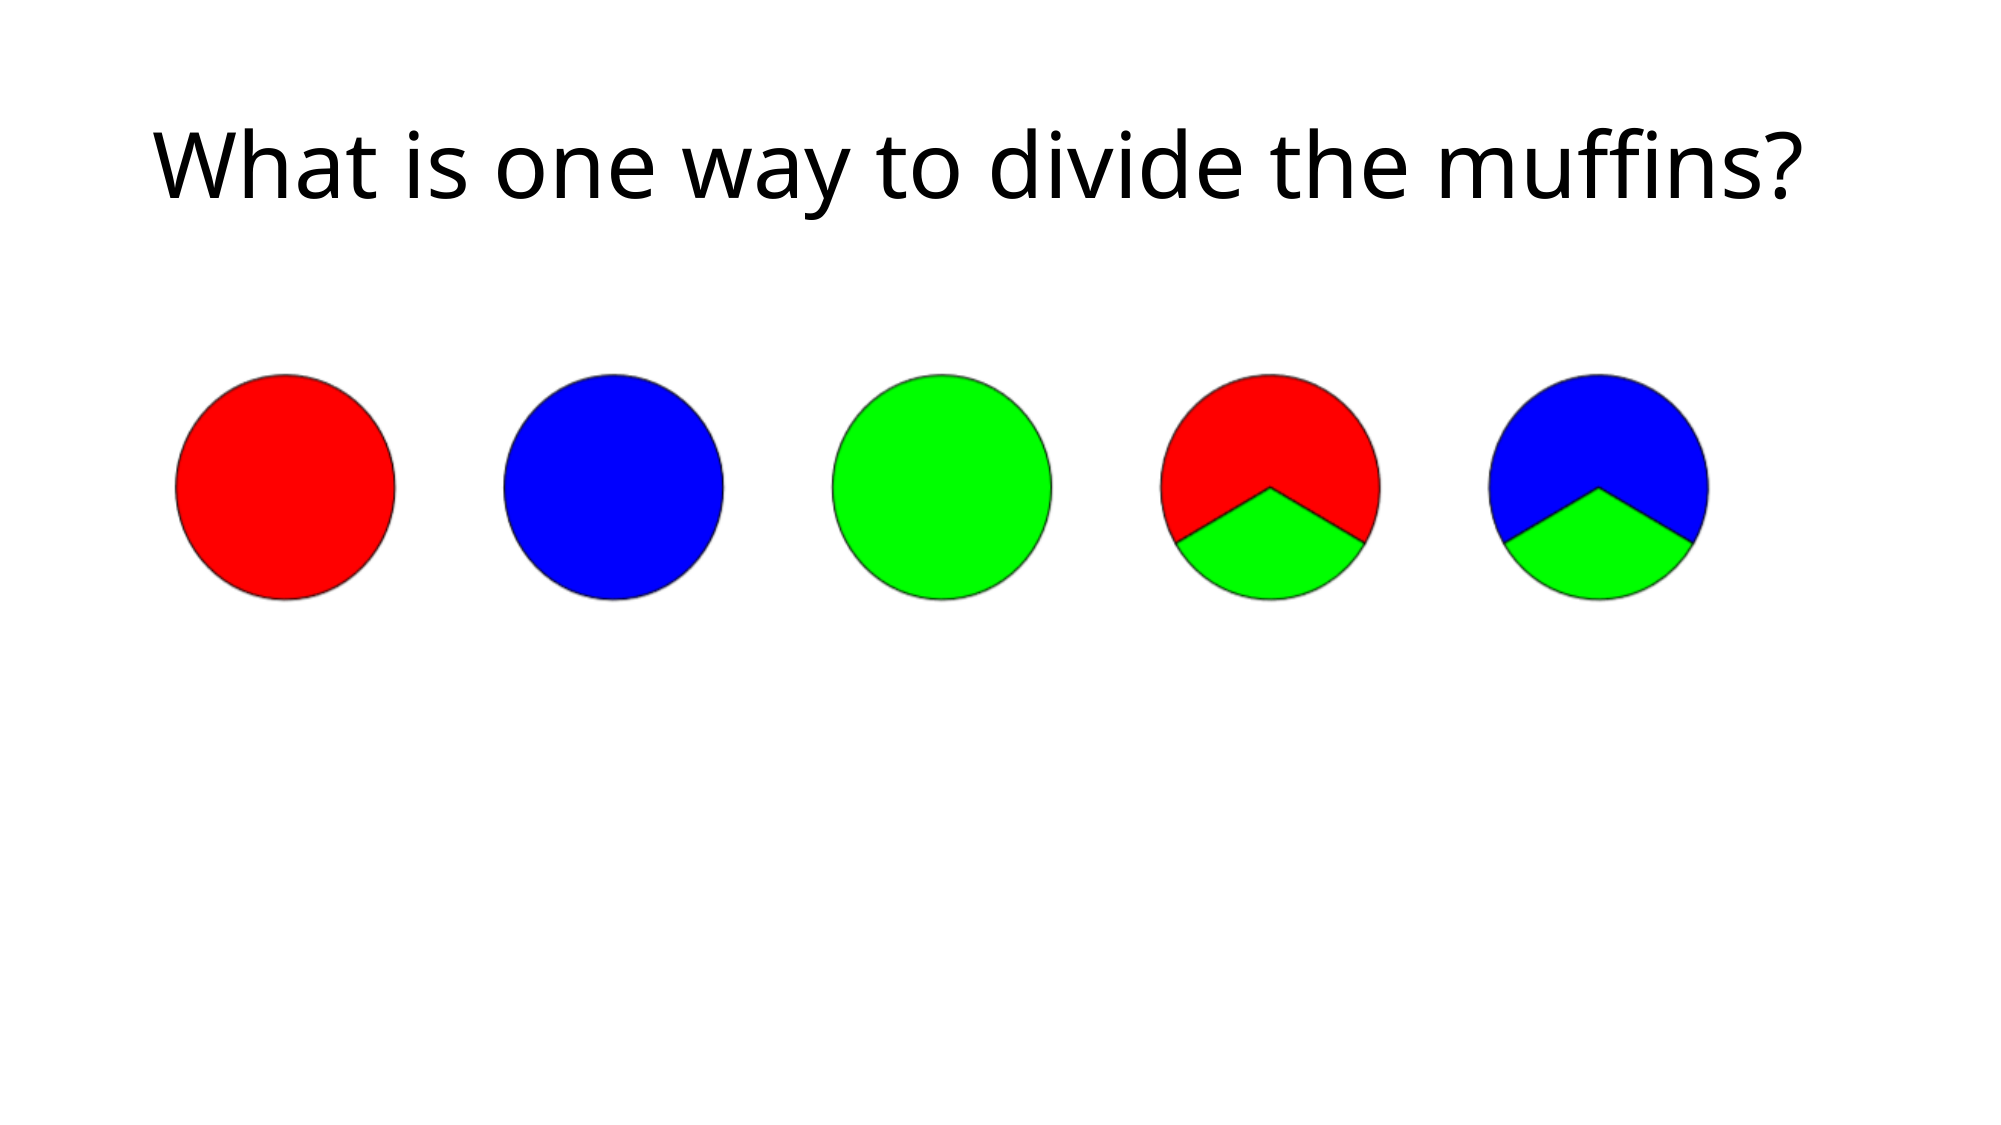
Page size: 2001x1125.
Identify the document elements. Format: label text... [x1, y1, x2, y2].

picture [111, 324, 1772, 675]
title What is one way to divide the muffins? [137, 59, 1863, 278]
